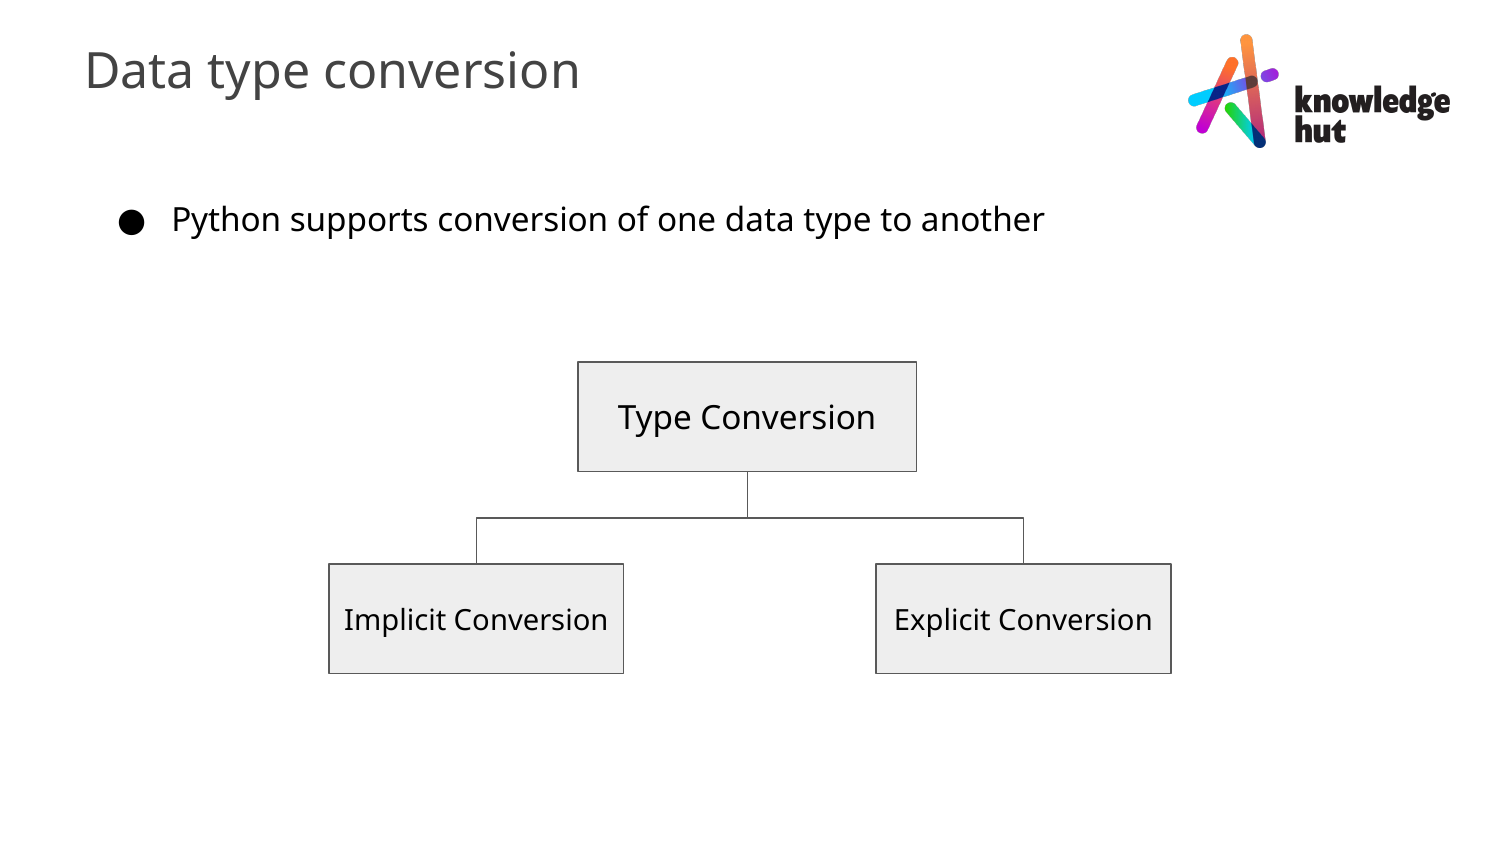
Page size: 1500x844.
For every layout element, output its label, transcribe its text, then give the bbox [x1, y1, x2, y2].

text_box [328, 361, 1172, 674]
picture [1184, 30, 1454, 152]
text_box Python supports conversion of one data type to another [81, 183, 1461, 271]
text_box Data type conversion [69, 23, 1335, 110]
